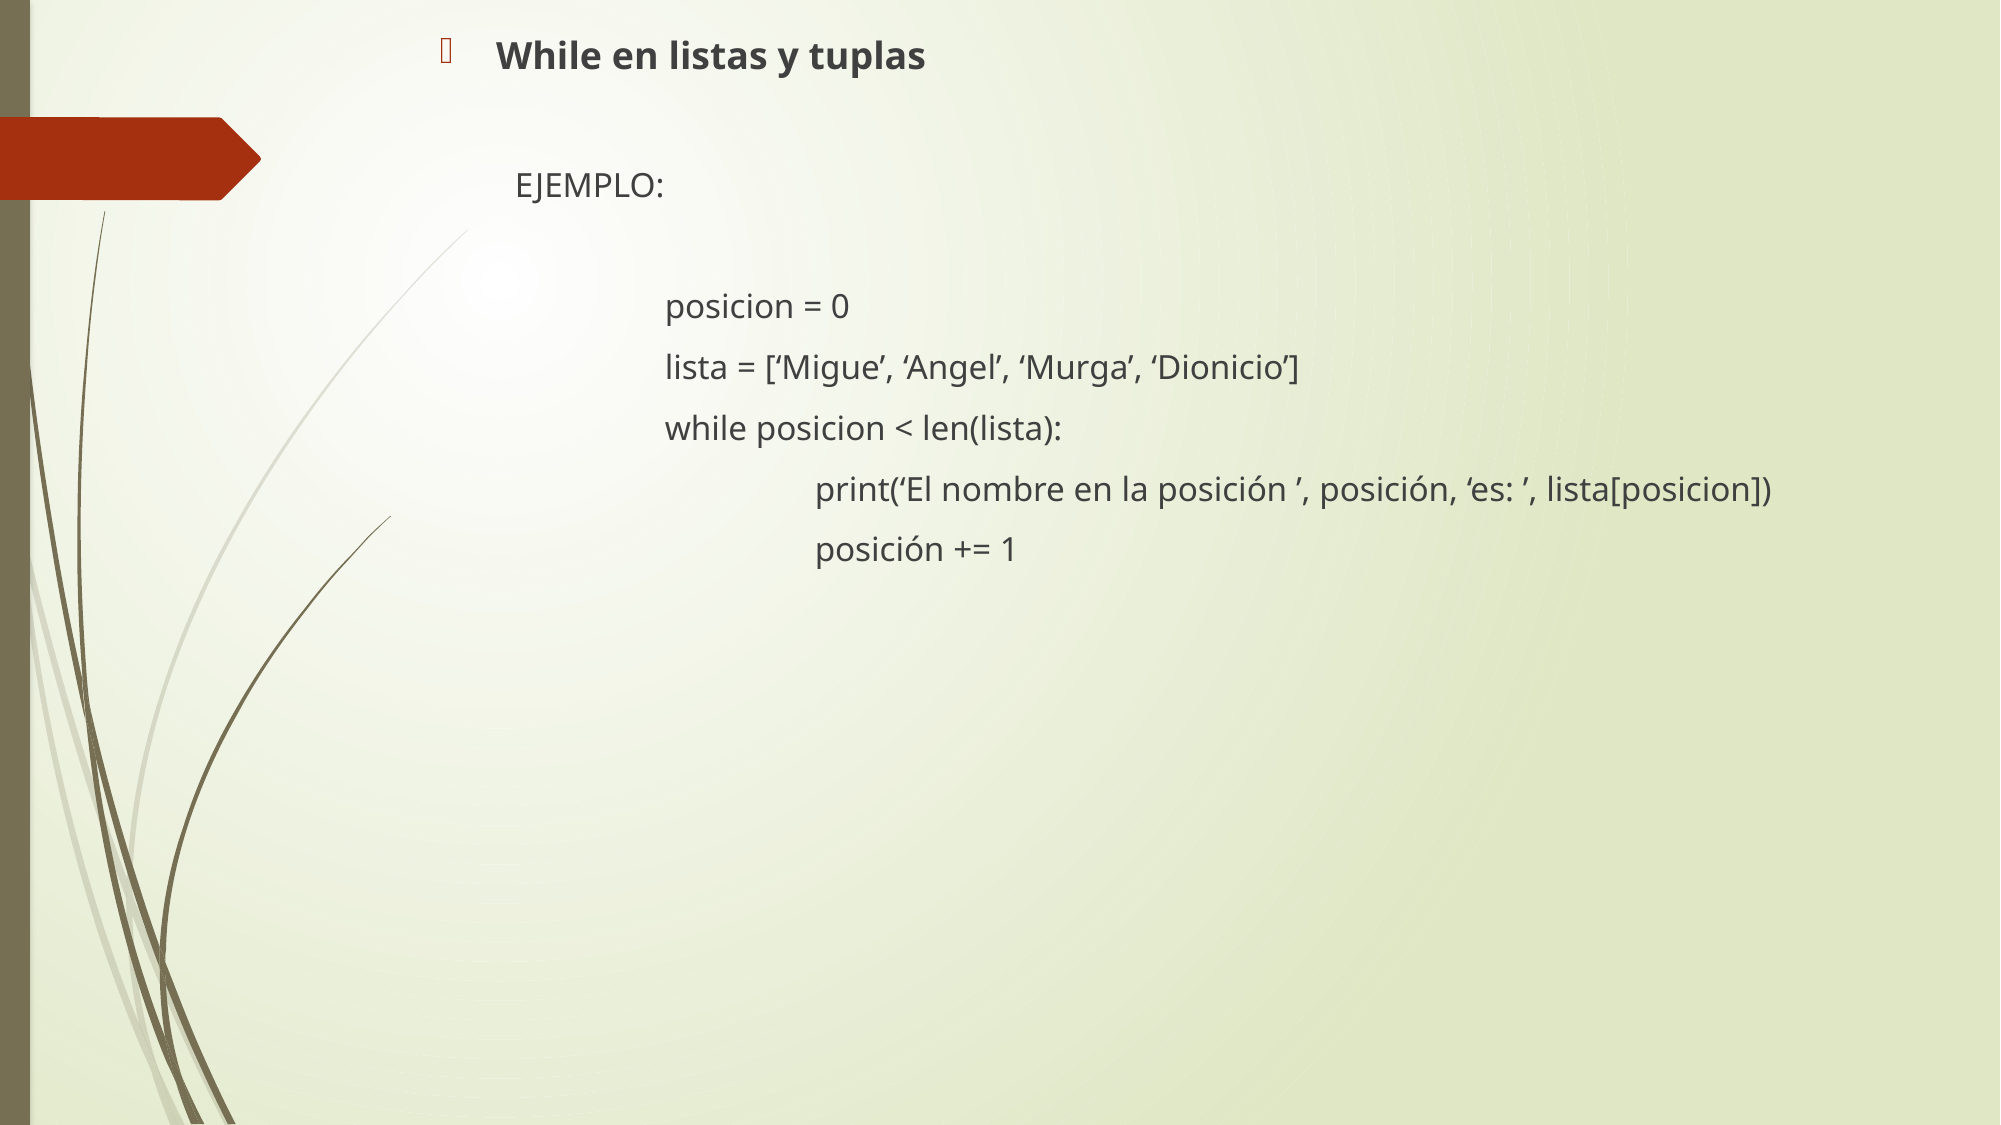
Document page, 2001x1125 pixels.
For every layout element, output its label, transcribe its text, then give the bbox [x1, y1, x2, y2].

list While en listas y tuplas EJEMPLO: posicion = 0 lista = [‘Migue’, ‘Angel’, ‘Murga’, ‘Dionicio’] while posicion < len(lista): print(‘El nombre en la posición ’, posición, ‘es: ’, lista[posicion]) posición += 1 [424, 24, 1888, 970]
